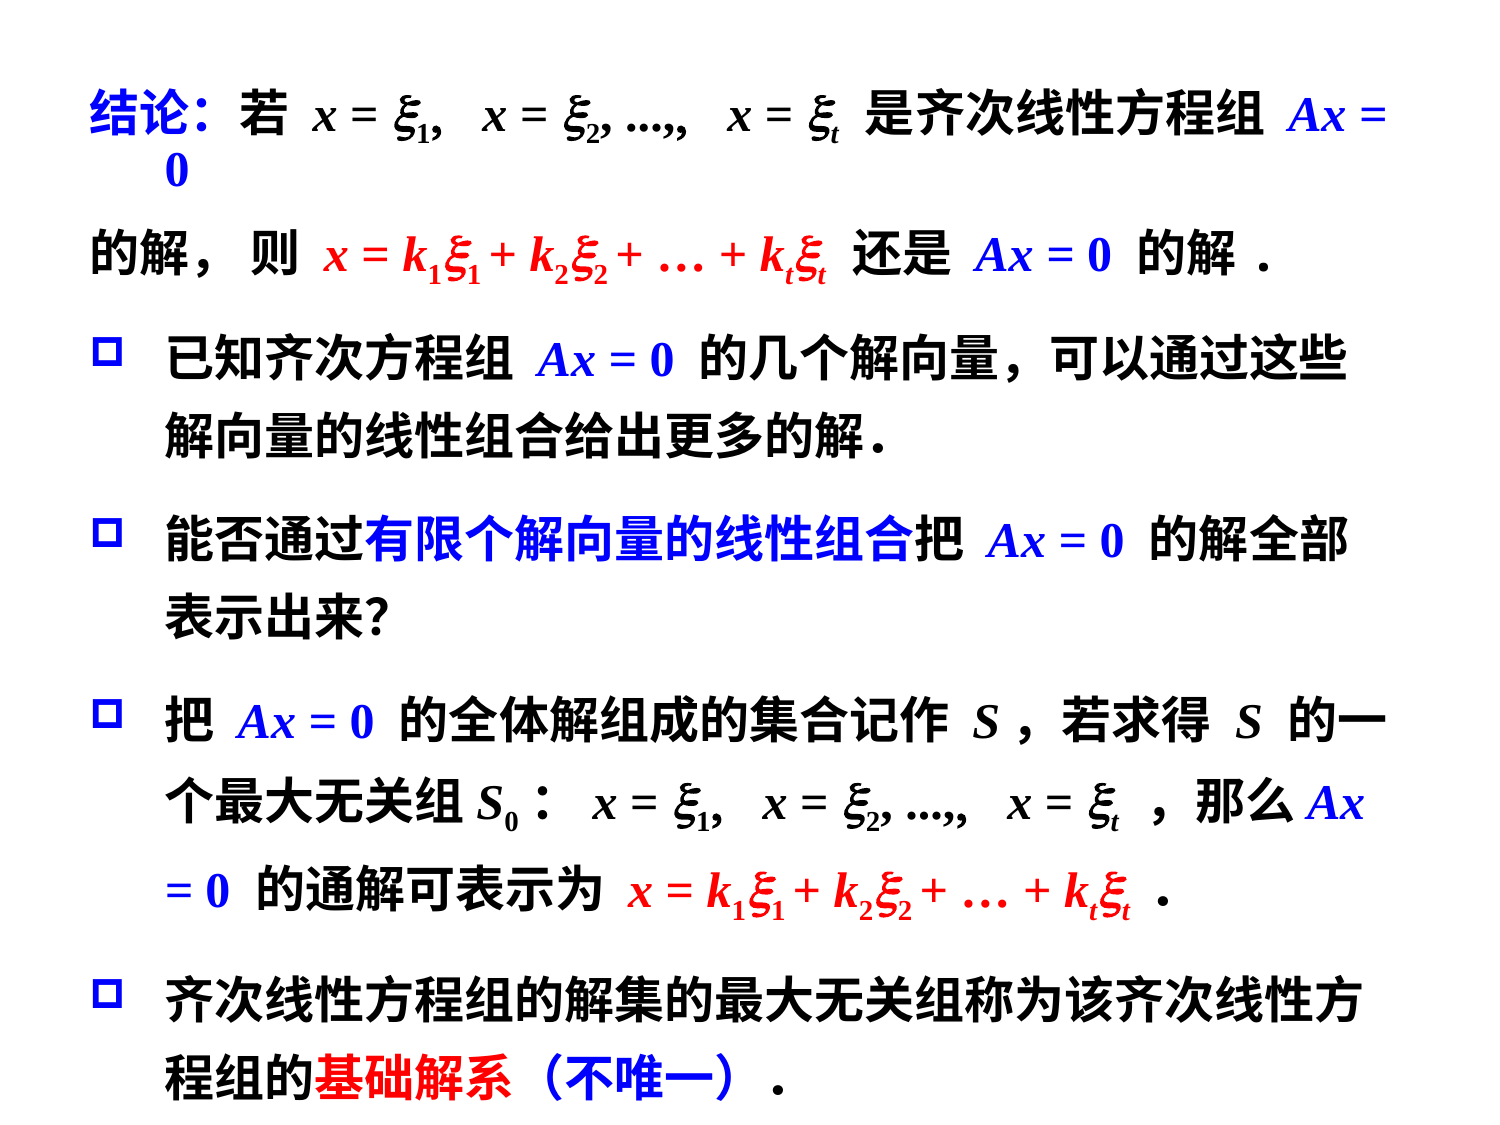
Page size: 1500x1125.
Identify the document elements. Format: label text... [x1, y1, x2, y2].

text_box 结论：若 x = x1, x = x2, ...,, x = xt 是齐次线性方程组 Ax = 0 的解， 则 x = k1x1 + k2x2 + … + ktxt 还是 Ax = 0 的解. 已知齐次方程组 Ax = 0 的几个解向量，可以通过这些解向量的线性组合给出更多的解． 能否通过有限个解向量的线性组合把 Ax = 0 的解全部表示出来？ 把 Ax = 0 的全体解组成的集合记作 S，若求得 S 的一个最大无关组S0：x = x1, x = x2, ...,, x = xt ，那么Ax = 0 的通解可表示为 x = k1x1 + k2x2 + … + ktxt ． 齐次线性方程组的解集的最大无关组称为该齐次线性方程组的基础解系（不唯一）． [74, 74, 1412, 1115]
